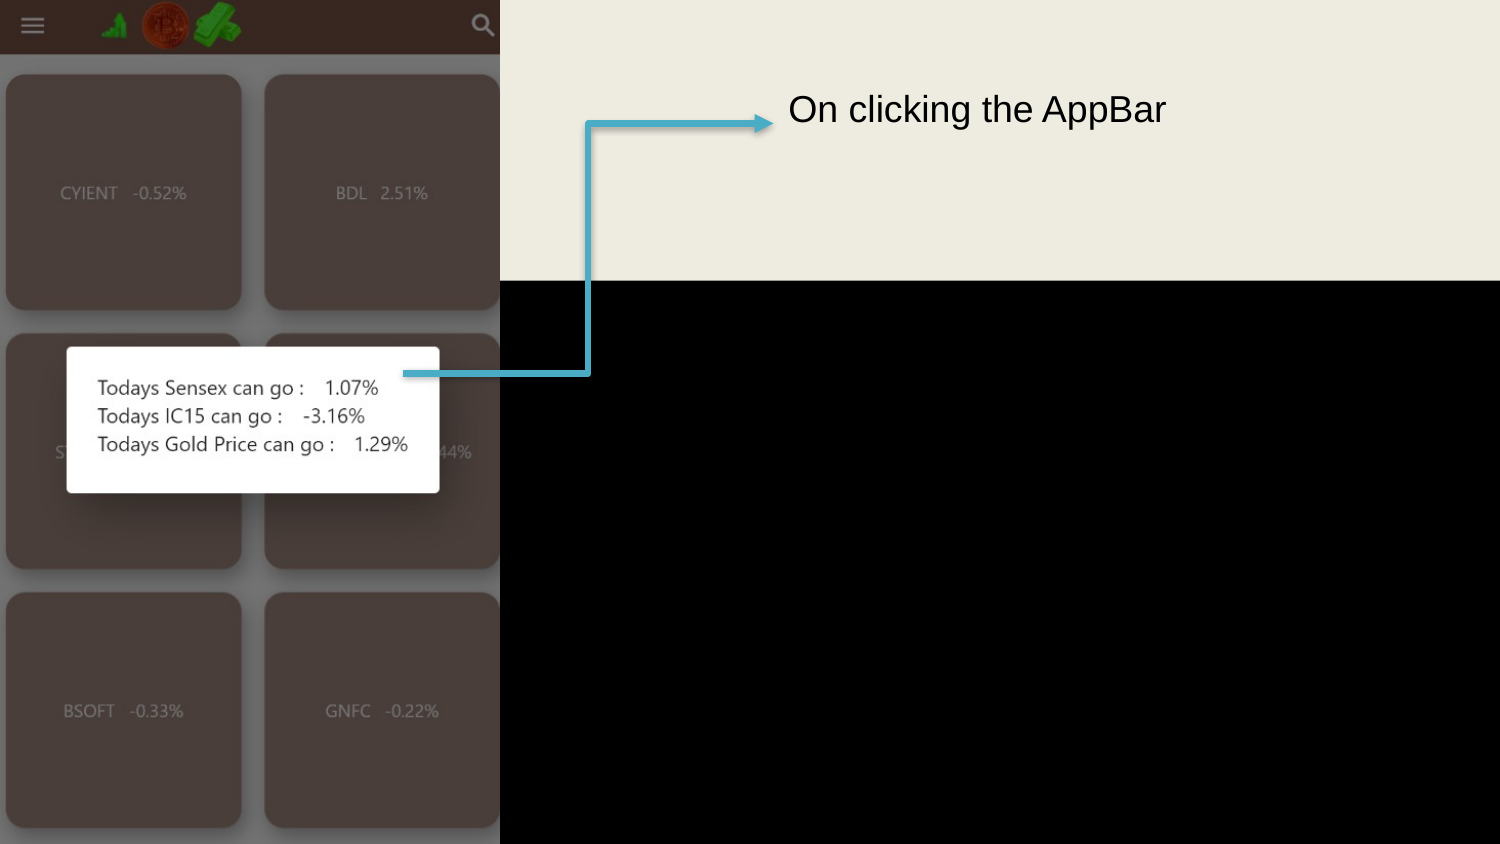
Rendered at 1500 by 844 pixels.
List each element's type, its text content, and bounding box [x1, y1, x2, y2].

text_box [402, 123, 774, 374]
picture [0, 0, 500, 844]
text_box On clicking the AppBar [773, 77, 1306, 138]
